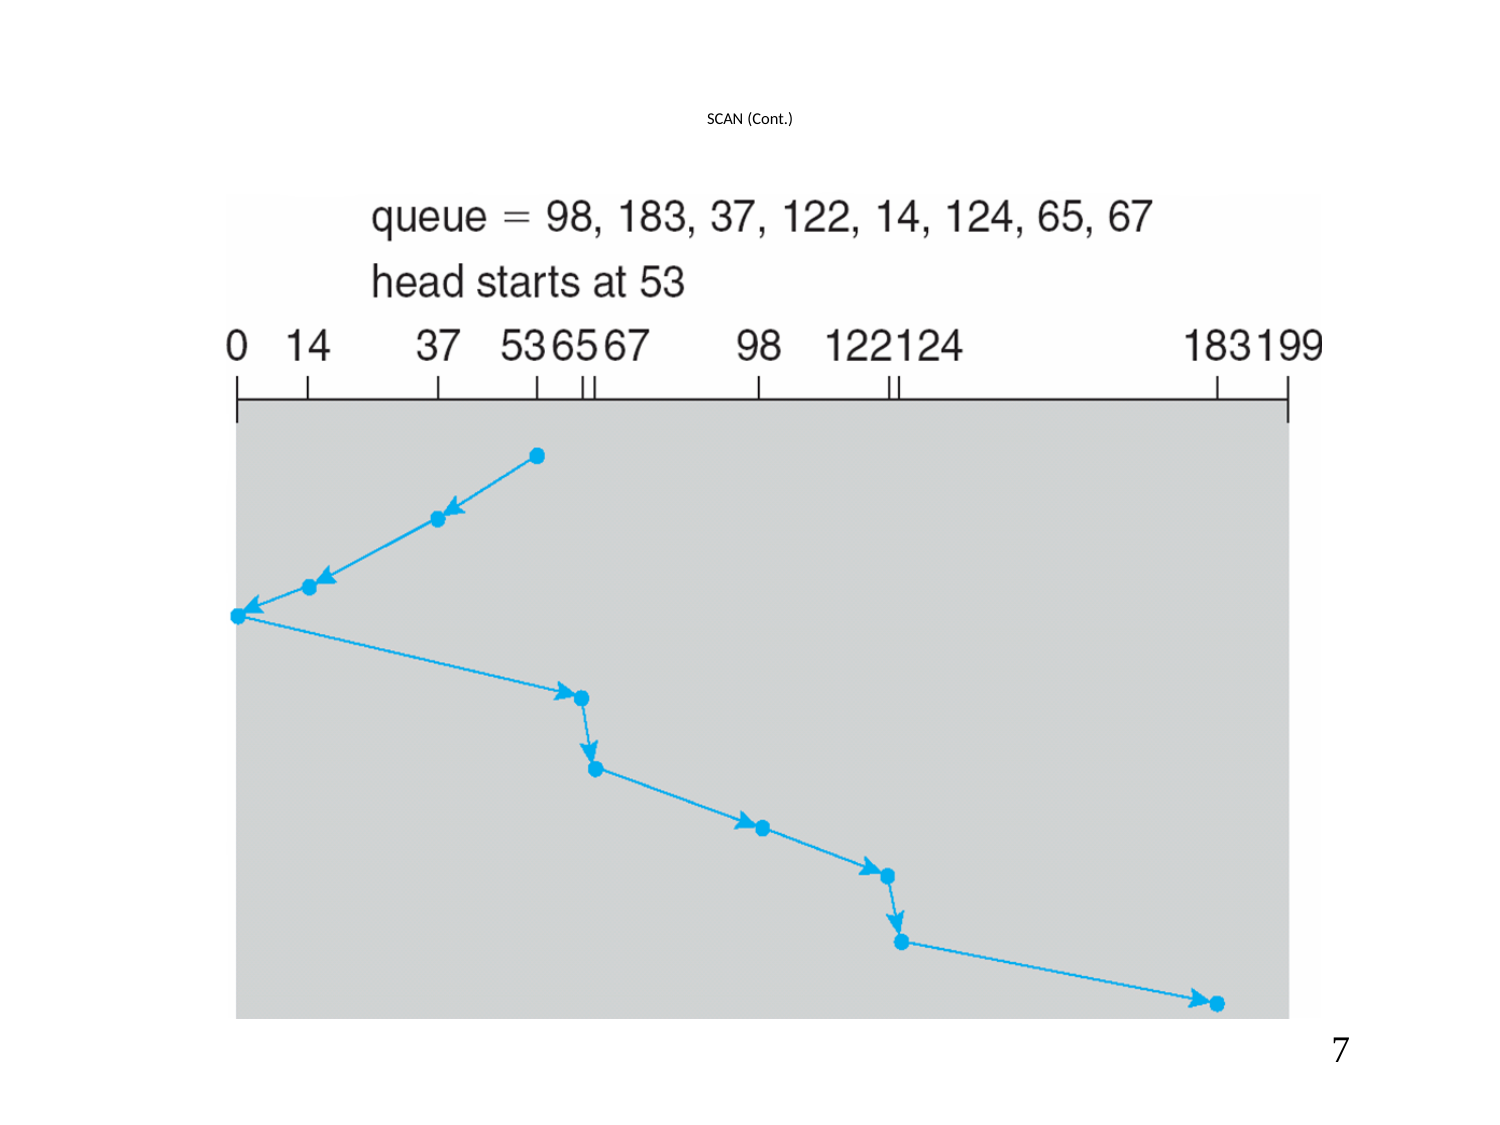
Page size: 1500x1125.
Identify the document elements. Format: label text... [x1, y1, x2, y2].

text_box 7 [1316, 1017, 1418, 1085]
picture [222, 189, 1322, 1020]
title SCAN (Cont.) [112, 99, 1388, 136]
